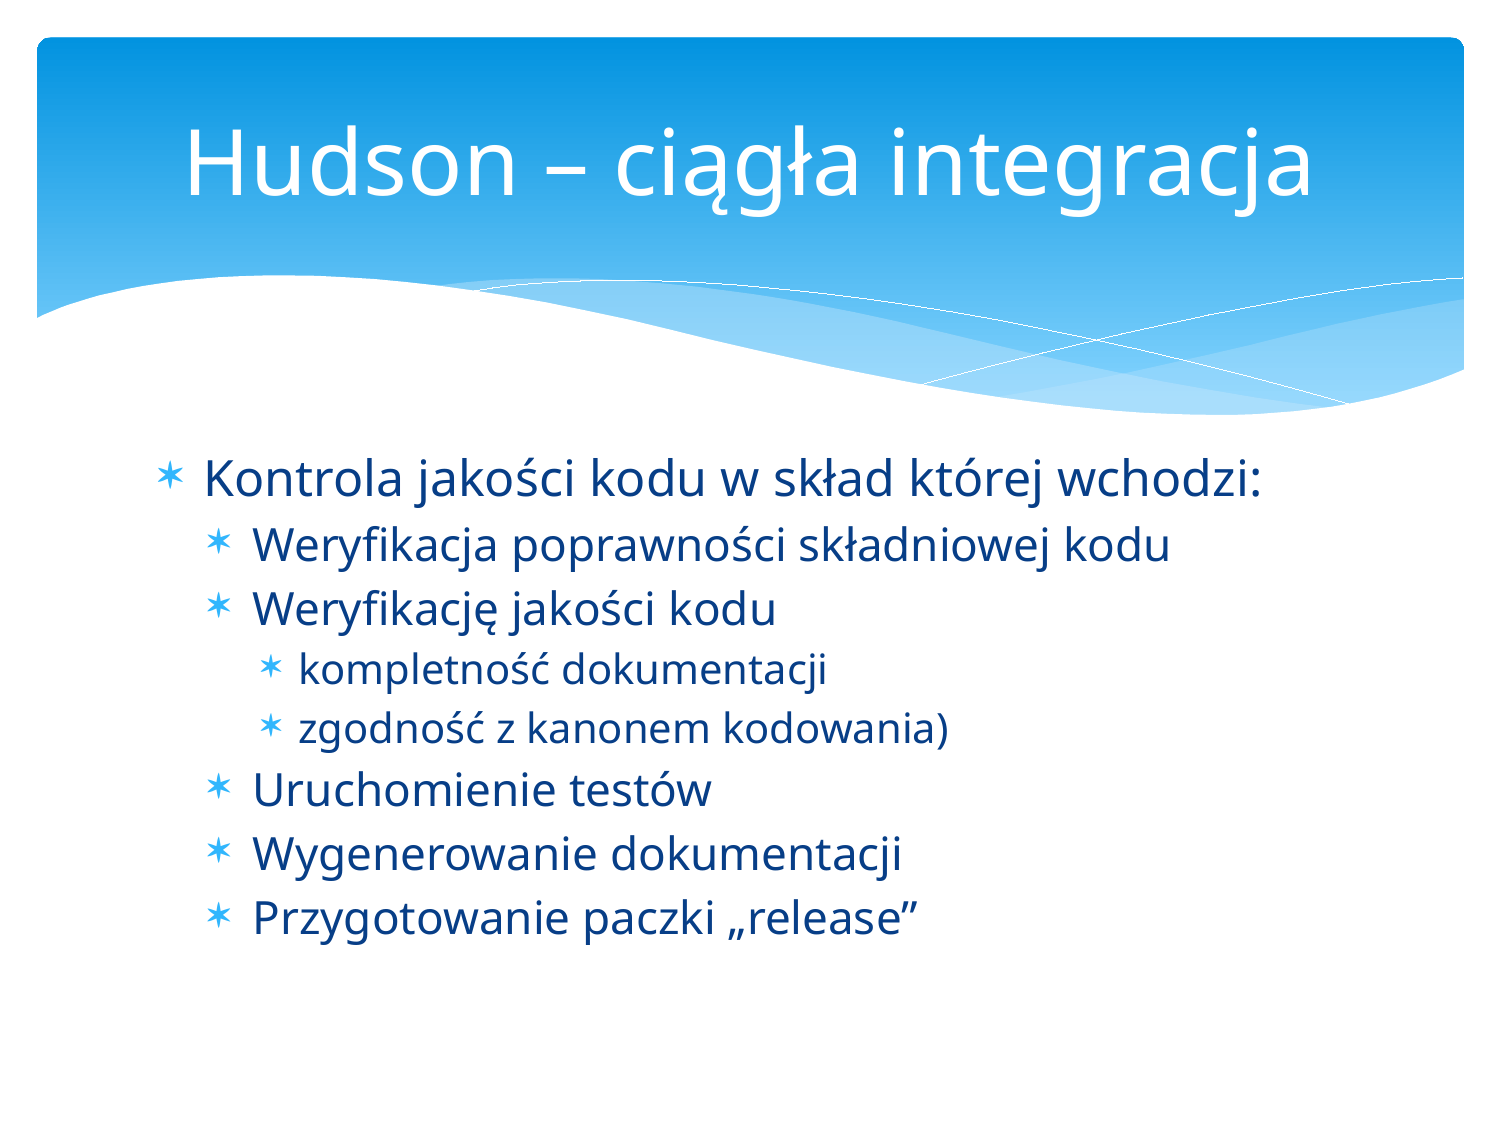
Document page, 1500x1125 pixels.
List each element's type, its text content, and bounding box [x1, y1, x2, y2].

title Hudson – ciągła integracja [75, 55, 1425, 261]
list Kontrola jakości kodu w skład której wchodzi: Weryfikacja poprawności składniowej kodu Weryfikację jakości kodu kompletność dokumentacji zgodność z kanonem kodowania) Uruchomienie testów Wygenerowanie dokumentacji Przygotowanie paczki „release” [143, 438, 1359, 1005]
